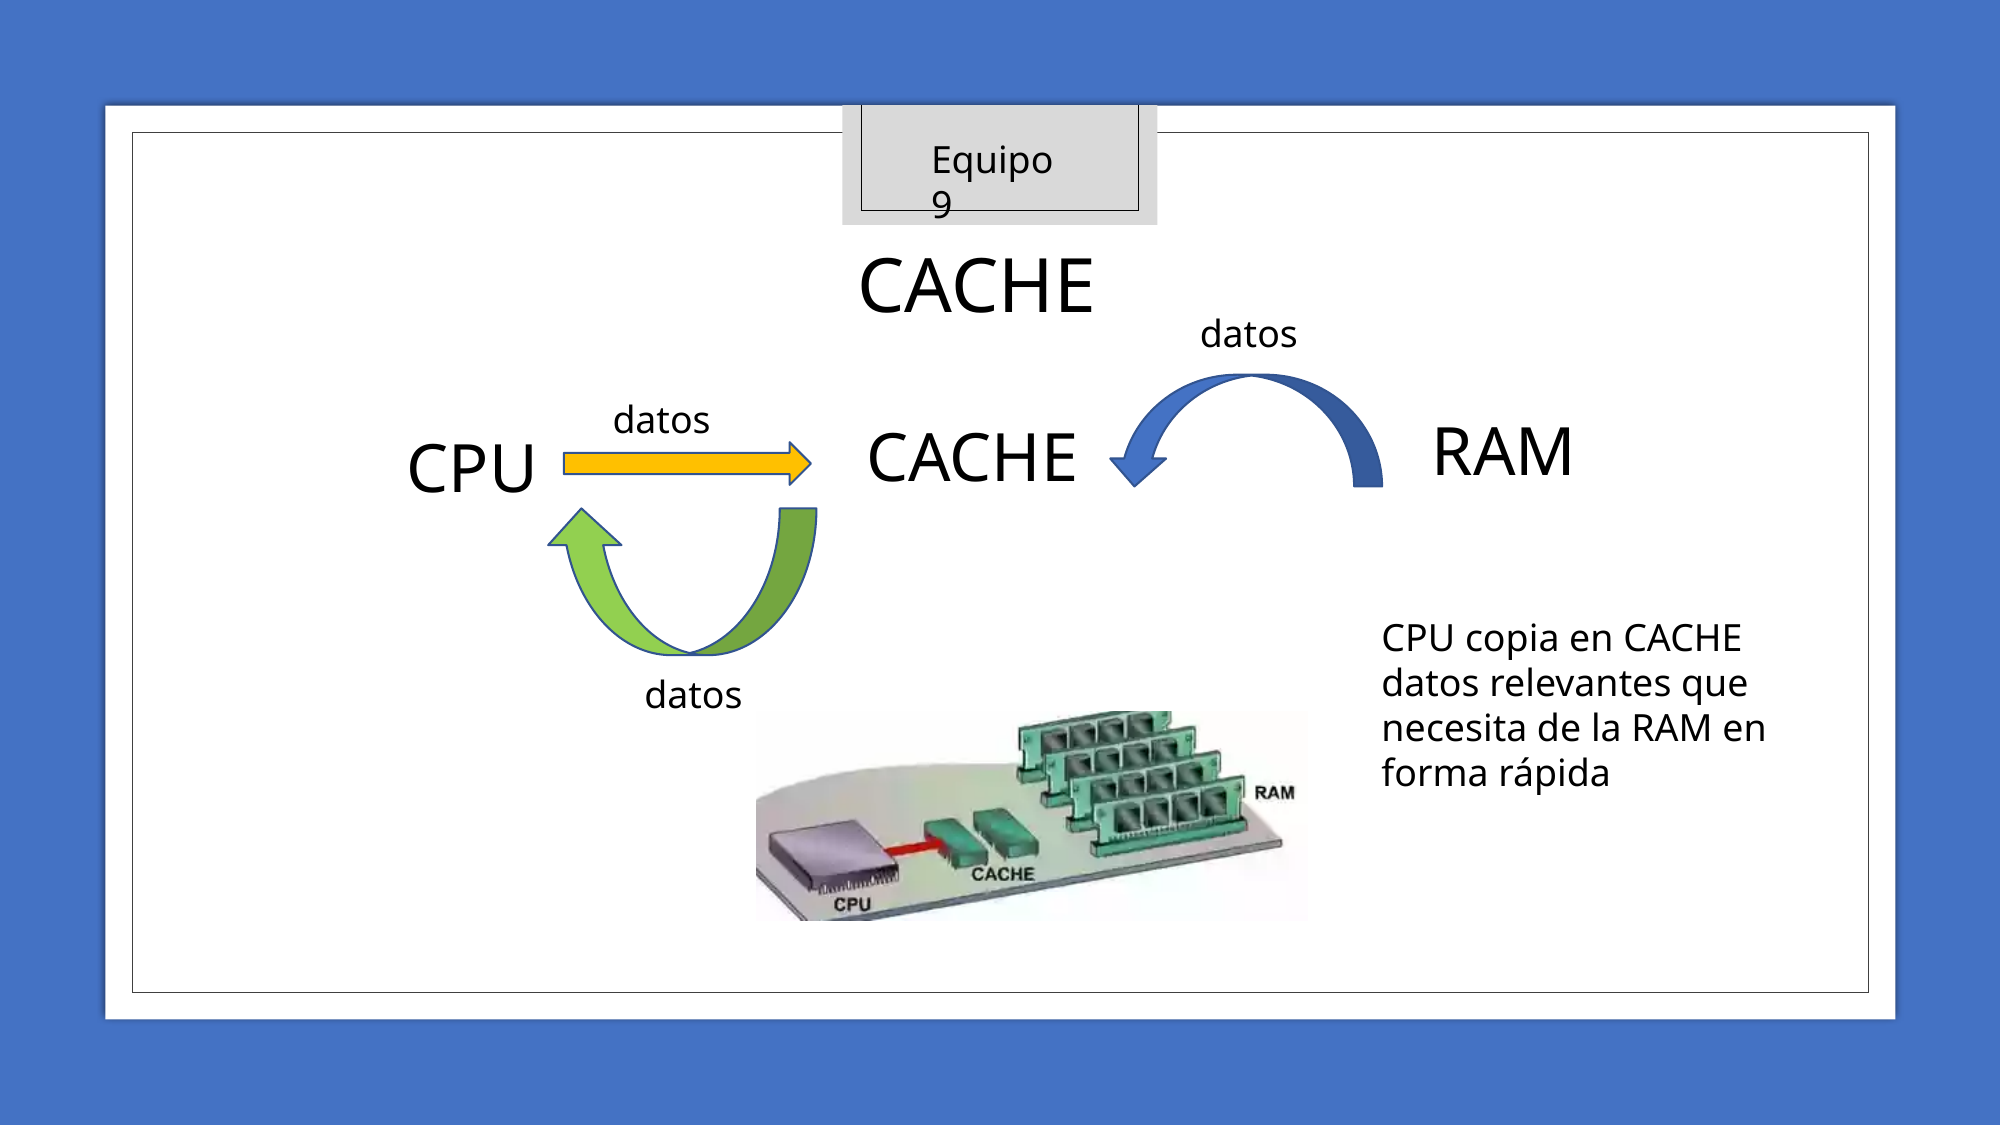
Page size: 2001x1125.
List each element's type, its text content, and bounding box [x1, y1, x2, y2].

text_box RAM [1416, 401, 1687, 497]
text_box [132, 132, 1869, 993]
text_box CACHE [842, 230, 1293, 336]
text_box [562, 449, 812, 486]
text_box Equipo 9 [916, 128, 1098, 204]
picture [756, 711, 1308, 921]
text_box [105, 105, 1896, 1020]
text_box CPU copia en CACHE datos relevantes que necesita de la RAM en forma rápida [1366, 606, 1817, 802]
text_box [547, 507, 818, 657]
text_box CACHE [851, 407, 1122, 503]
text_box [0, 0, 2000, 1125]
text_box datos [597, 388, 820, 449]
text_box datos [1184, 302, 1407, 363]
text_box [841, 104, 1158, 226]
text_box datos [629, 663, 852, 724]
text_box CPU [391, 418, 556, 514]
text_box [1109, 373, 1384, 488]
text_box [861, 216, 1139, 309]
